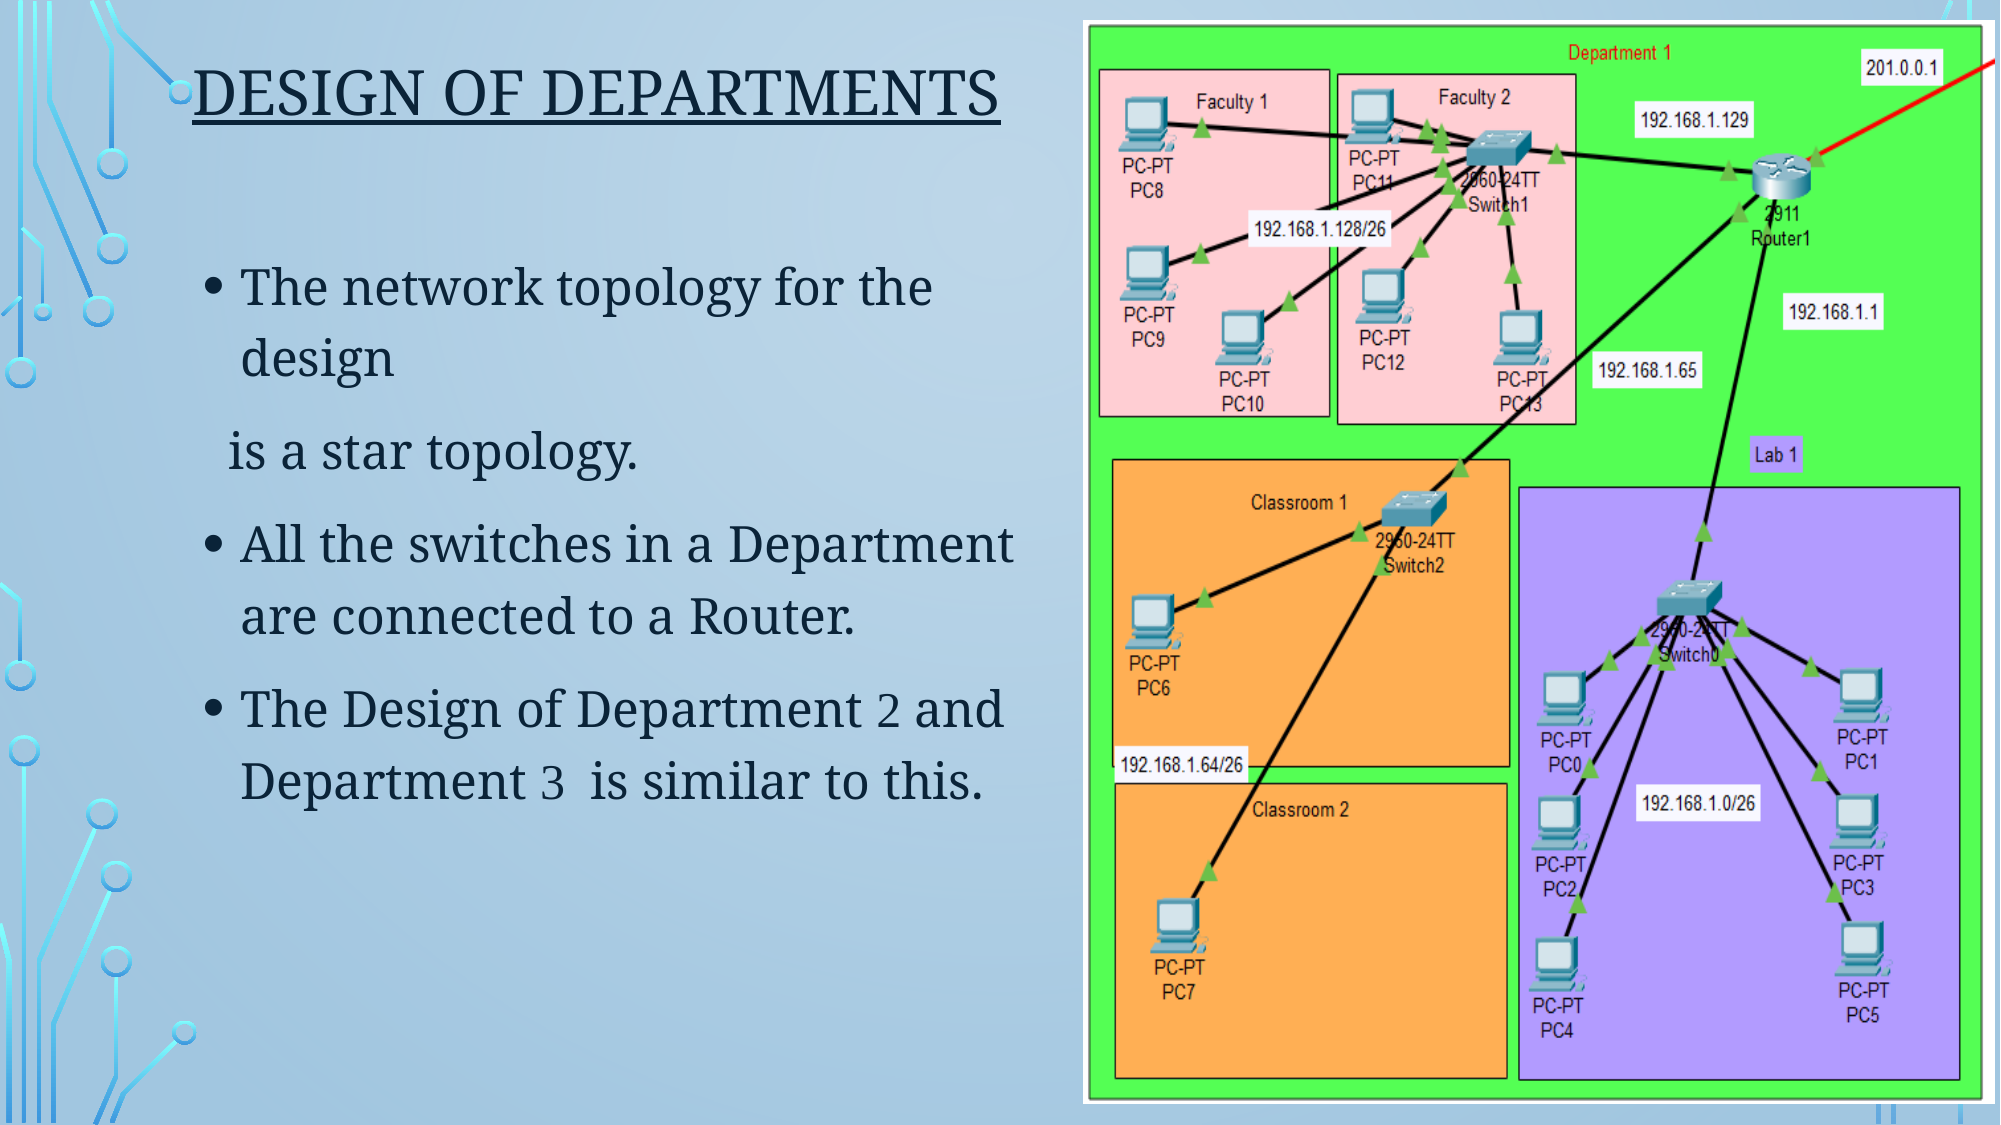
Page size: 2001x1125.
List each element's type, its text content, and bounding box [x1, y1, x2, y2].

picture [1083, 20, 1996, 1105]
list The network topology for the design is a star topology. All the switches in a Department are connected to a Router. The Design of Department 2 and Department 3 is similar to this. [187, 235, 1067, 1084]
title Design of Departments [177, 20, 1083, 170]
